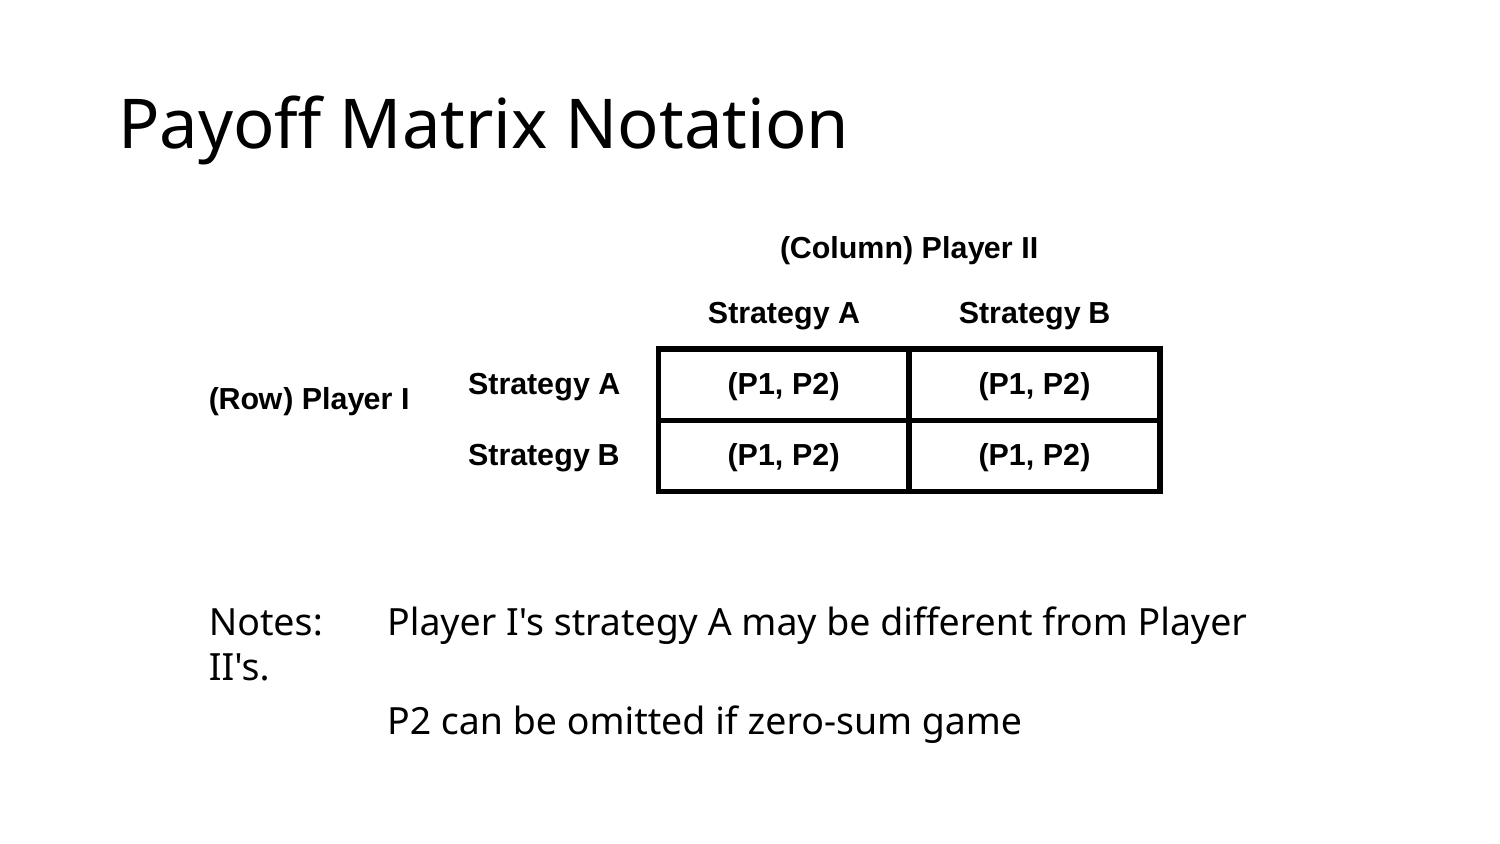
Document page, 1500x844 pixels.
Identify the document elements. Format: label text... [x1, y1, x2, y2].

picture [187, 215, 1313, 559]
text_box Notes: Player I's strategy A may be different from Player II's. P2 can be omitted if zero-sum game [194, 590, 1313, 805]
title Payoff Matrix Notation [102, 44, 1398, 209]
